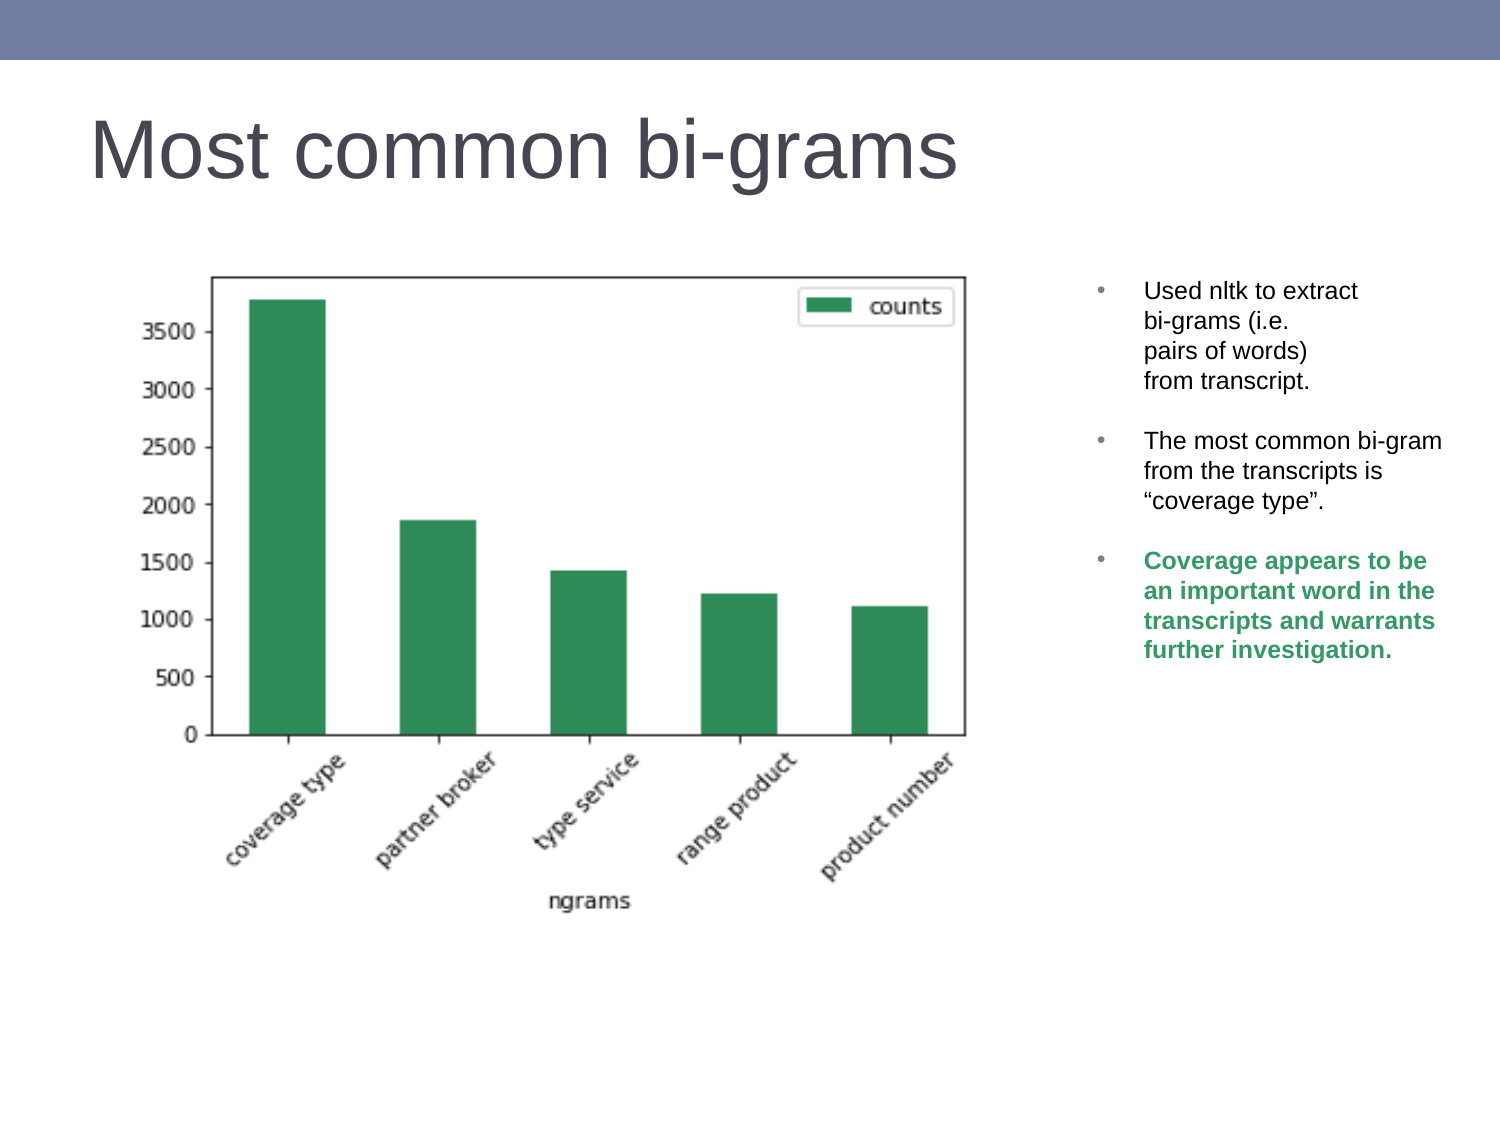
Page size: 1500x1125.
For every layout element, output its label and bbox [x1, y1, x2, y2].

picture [125, 256, 986, 927]
title [75, 87, 1425, 250]
